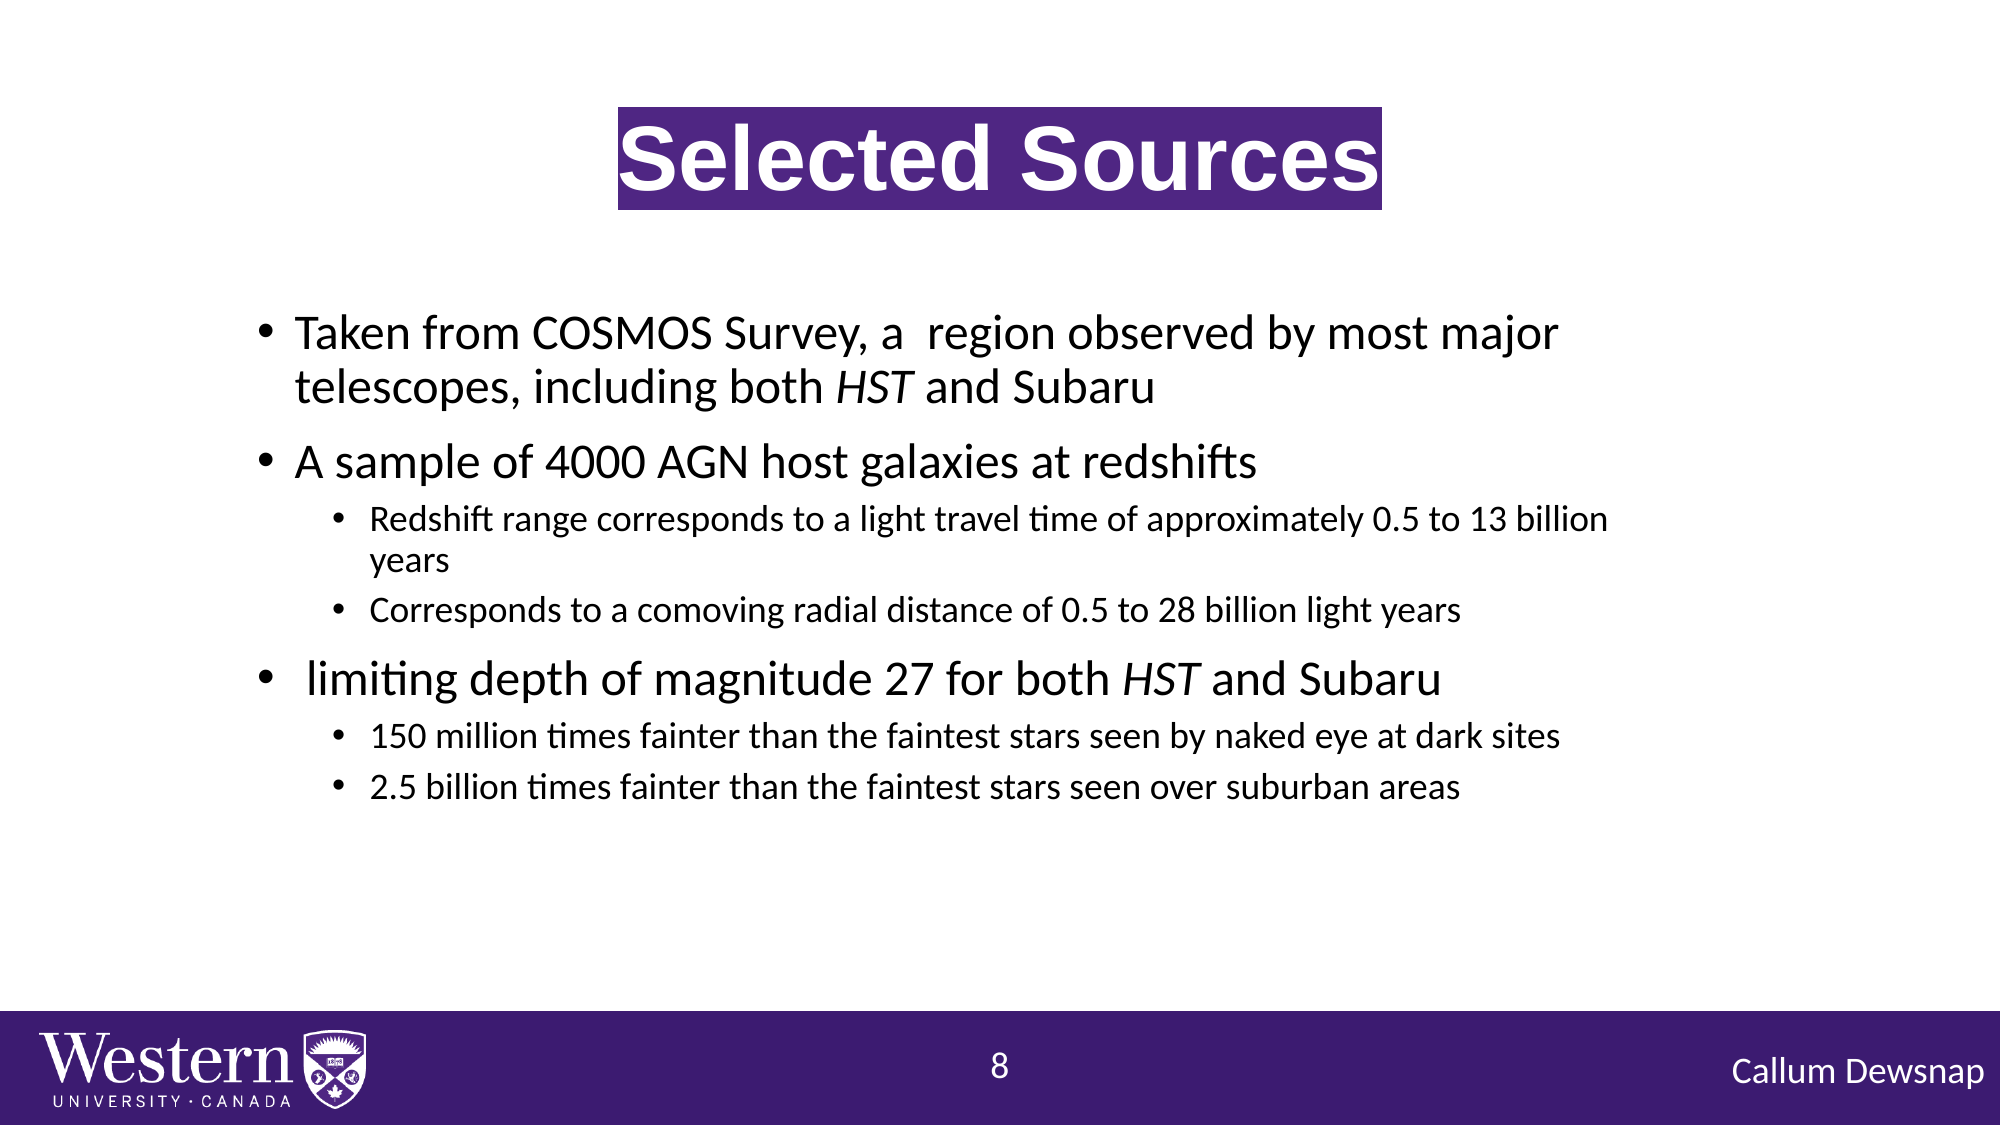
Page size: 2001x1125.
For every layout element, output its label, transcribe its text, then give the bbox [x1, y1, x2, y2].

text_box Selected Sources [0, 91, 2000, 216]
text_box Callum Dewsnap [1708, 1038, 2000, 1099]
text_box [0, 1011, 2000, 1125]
text_box 8 [943, 1033, 1057, 1093]
picture [38, 1030, 366, 1109]
